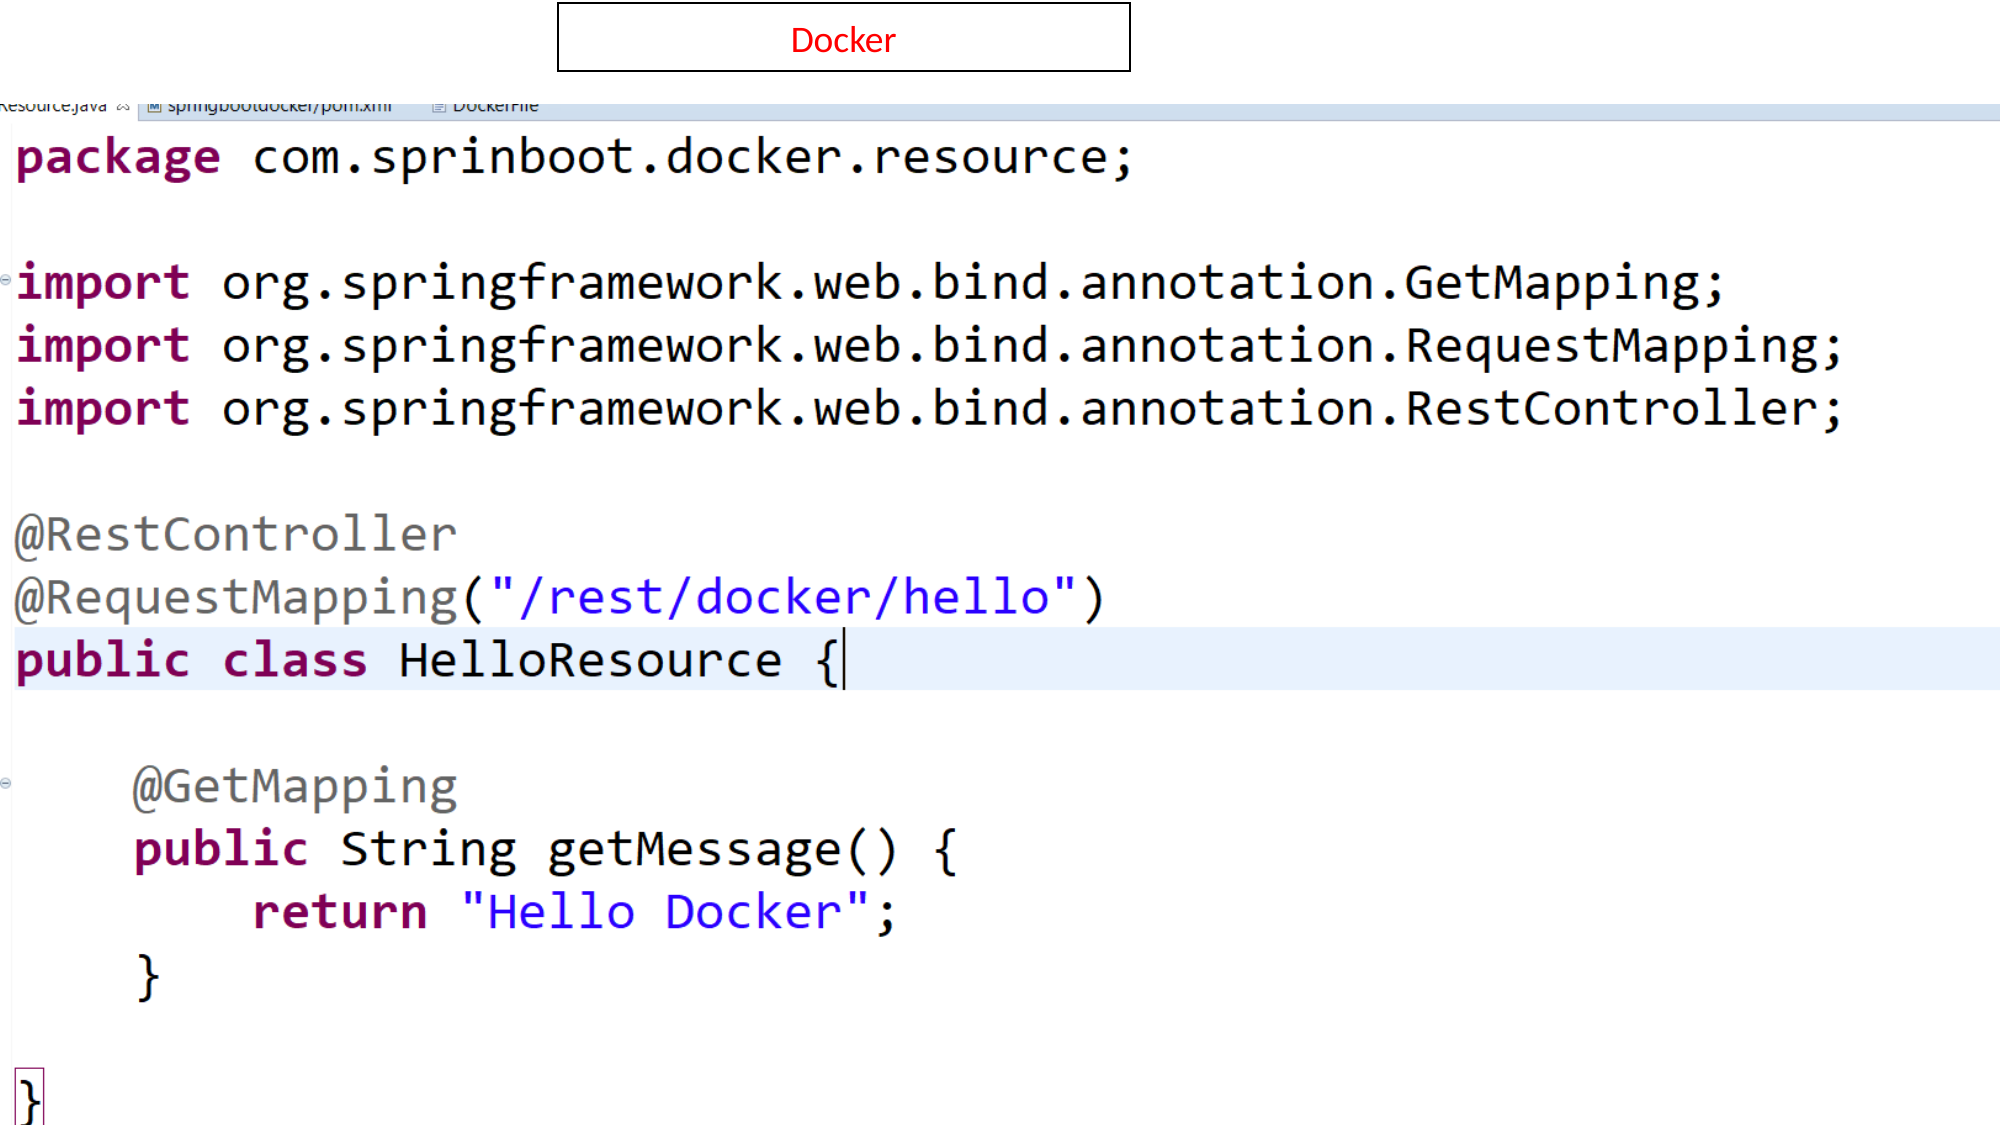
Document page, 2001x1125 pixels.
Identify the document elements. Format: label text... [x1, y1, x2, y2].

text_box Docker [557, 2, 1131, 72]
picture [0, 104, 2000, 1125]
